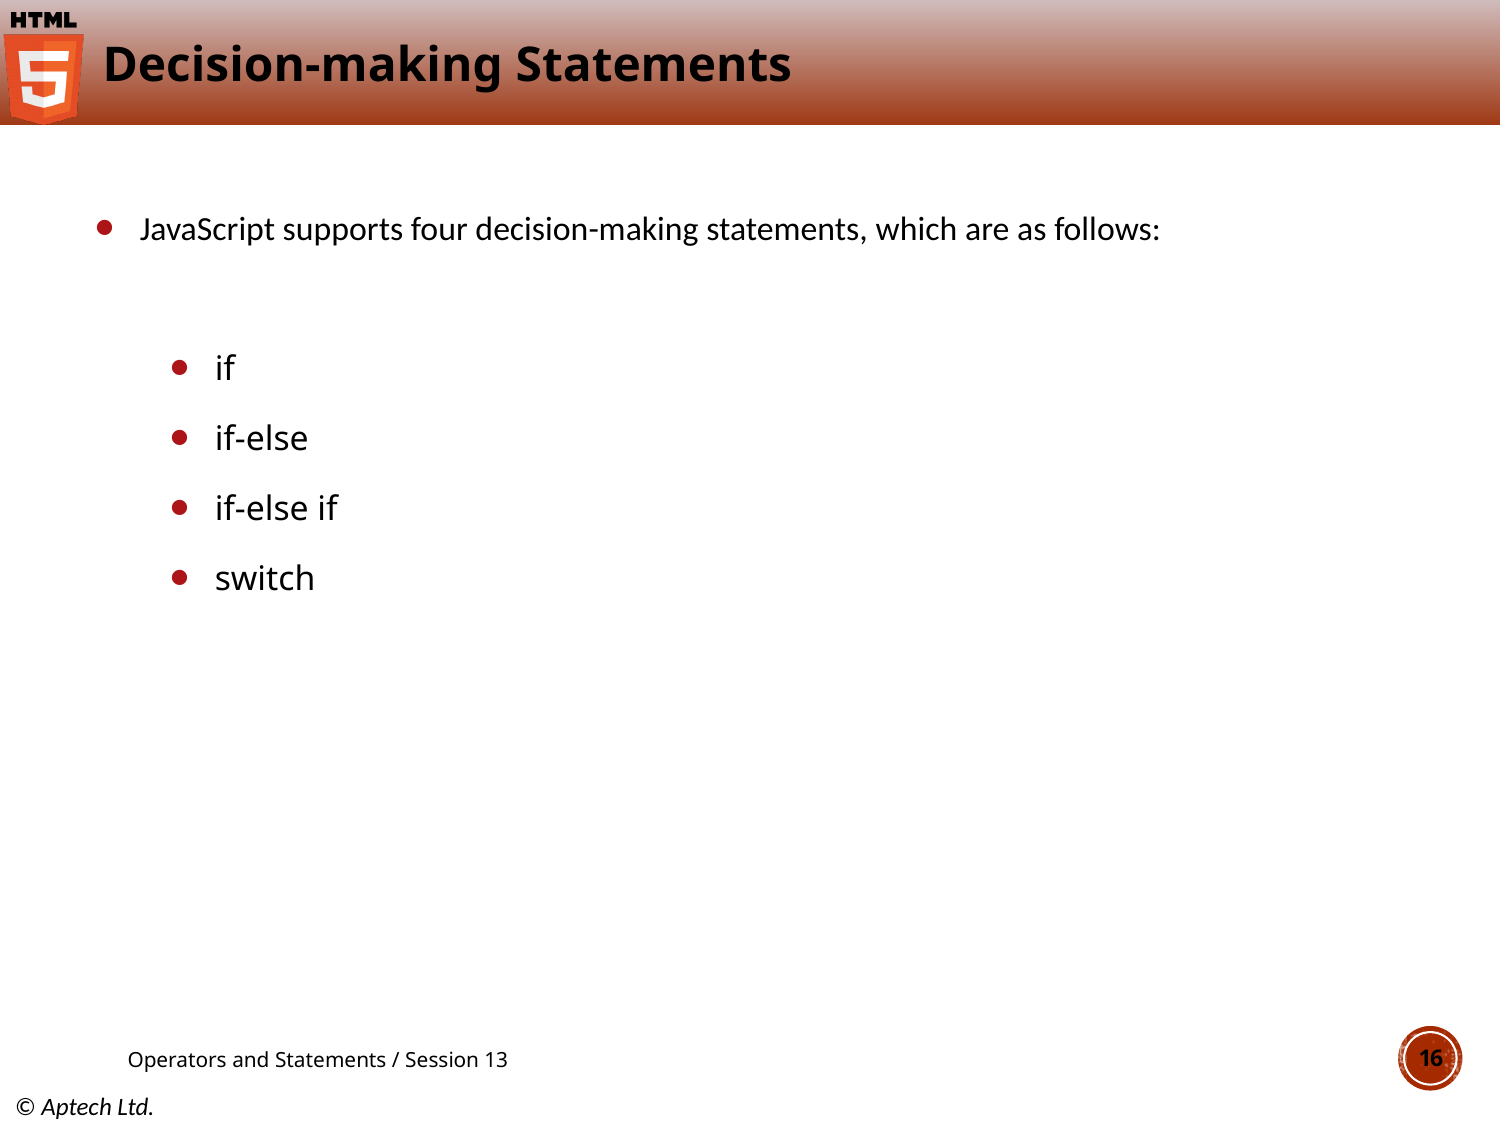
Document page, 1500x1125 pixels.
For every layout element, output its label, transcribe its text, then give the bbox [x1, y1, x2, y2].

title Decision-making Statements [75, 32, 1475, 100]
text_box JavaScript supports four decision-making statements, which are as follows: if if-else if-else if switch [50, 192, 1450, 698]
picture [0, 12, 100, 125]
slide_number 16 [1391, 1028, 1471, 1089]
footer Operators and Statements / Session 13 [112, 1028, 891, 1089]
